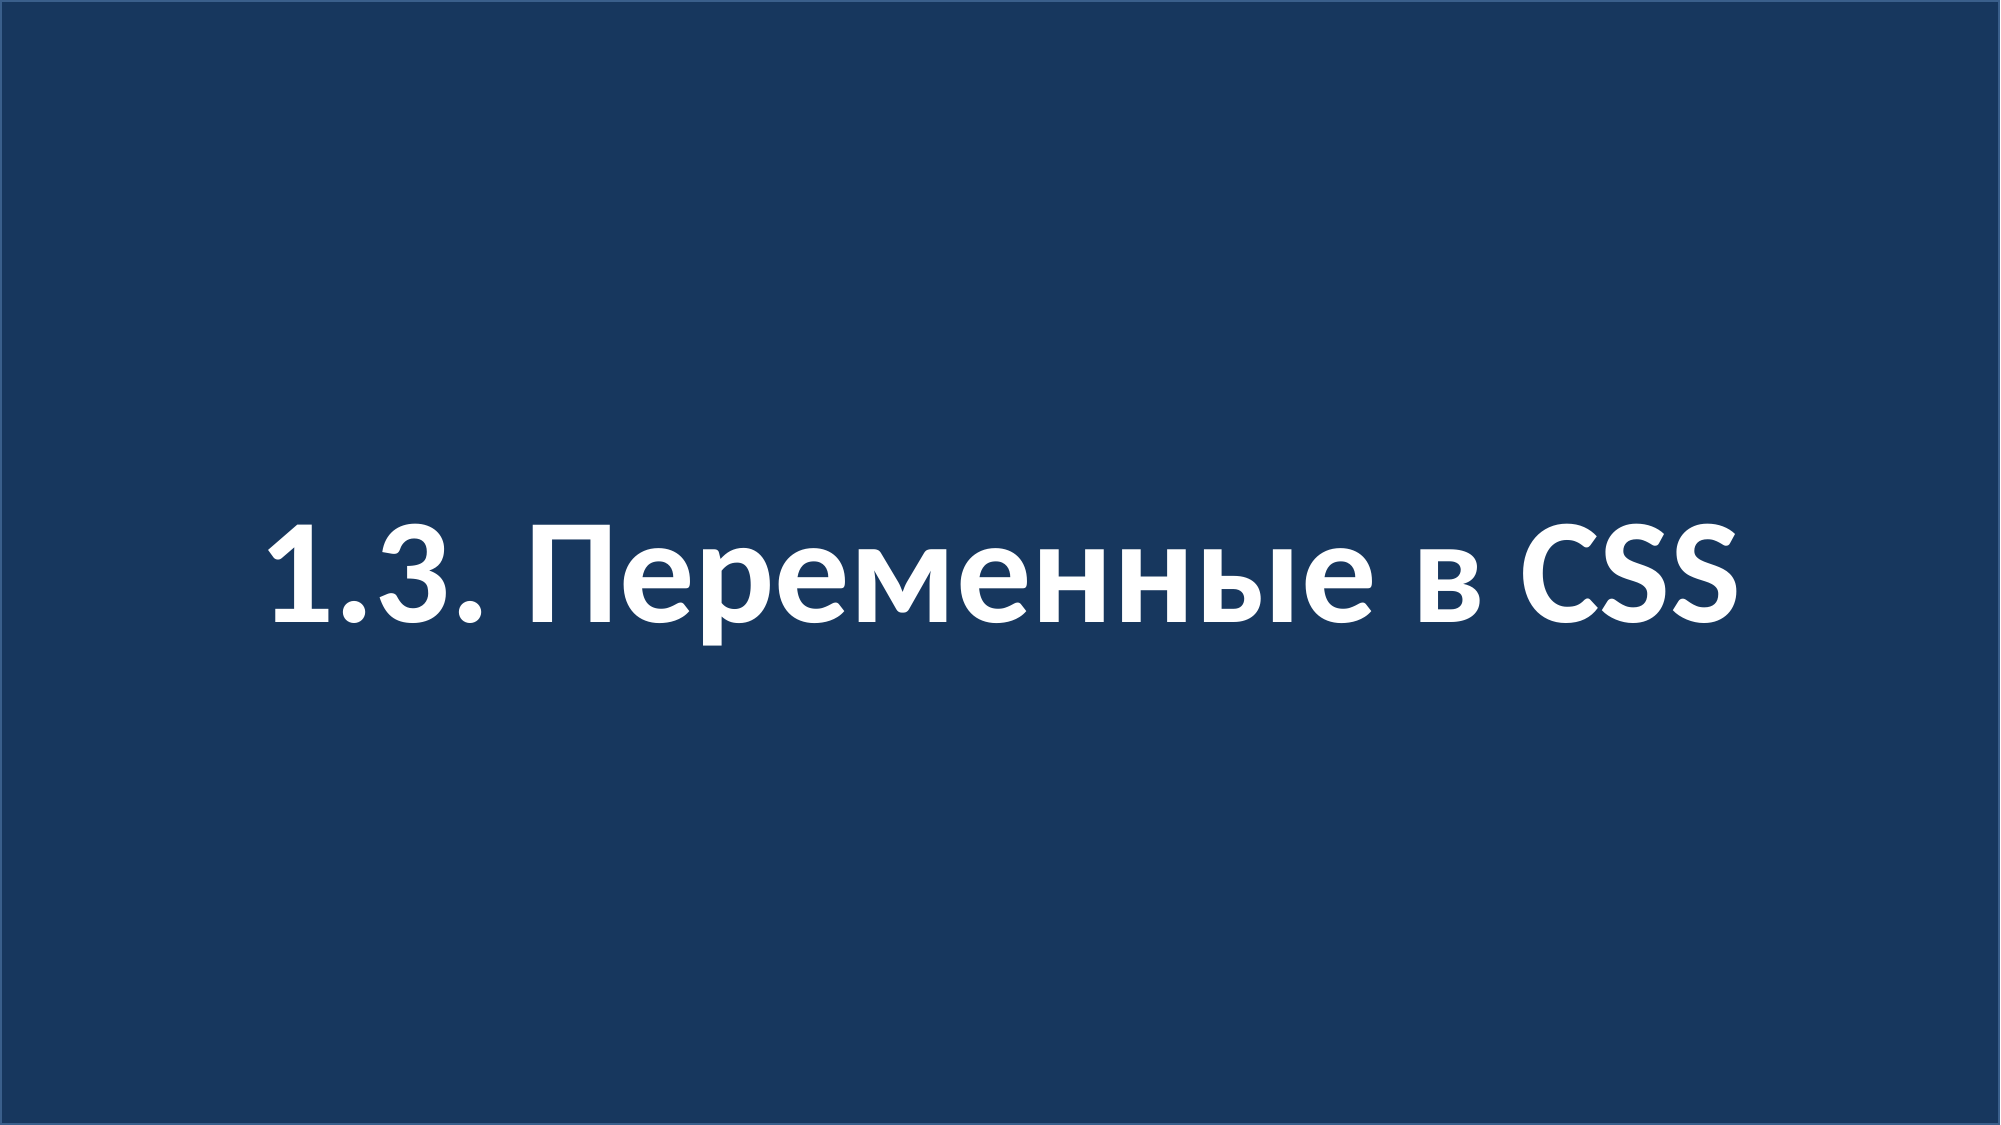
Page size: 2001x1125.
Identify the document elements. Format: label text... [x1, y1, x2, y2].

text_box 1.3. Переменные в CSS [0, 0, 2000, 1125]
